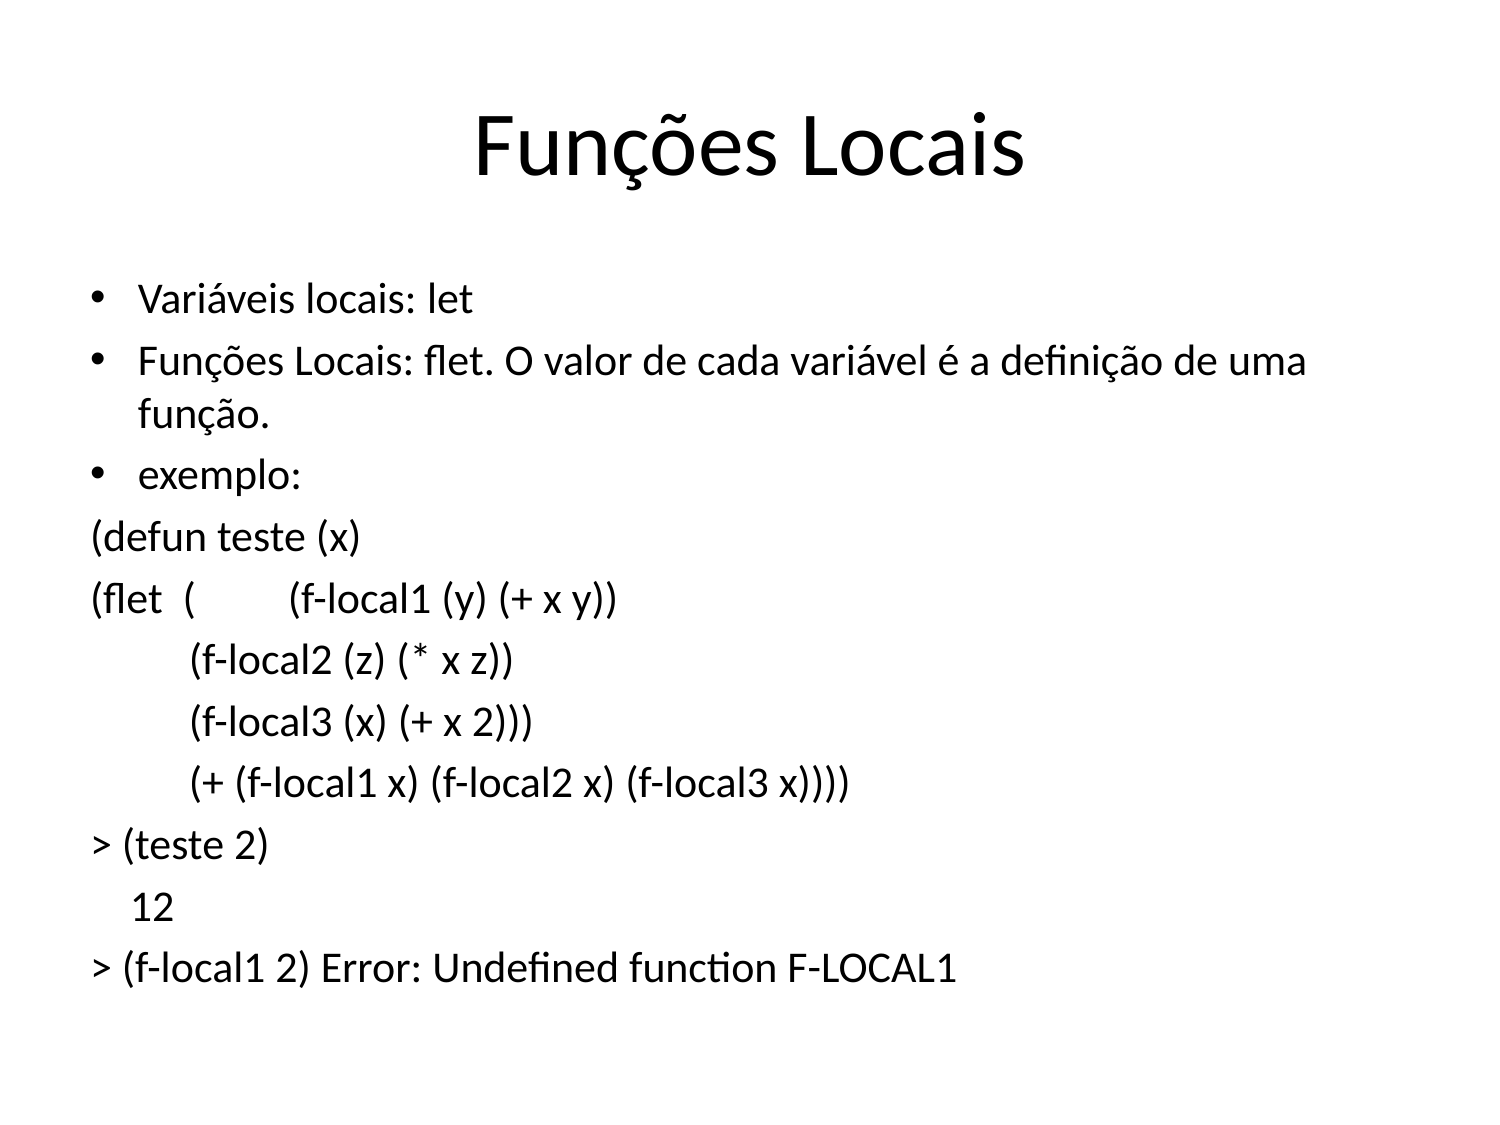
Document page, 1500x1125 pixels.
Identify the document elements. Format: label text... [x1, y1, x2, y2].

list Variáveis locais: let Funções Locais: flet. O valor de cada variável é a definição de uma função. exemplo: (defun teste (x) (flet ( (f-local1 (y) (+ x y)) (f-local2 (z) (* x z)) (f-local3 (x) (+ x 2))) (+ (f-local1 x) (f-local2 x) (f-local3 x)))) > (teste 2) 12 > (f-local1 2) Error: Undefined function F-LOCAL1 [75, 262, 1425, 1005]
title Funções Locais [75, 45, 1425, 233]
